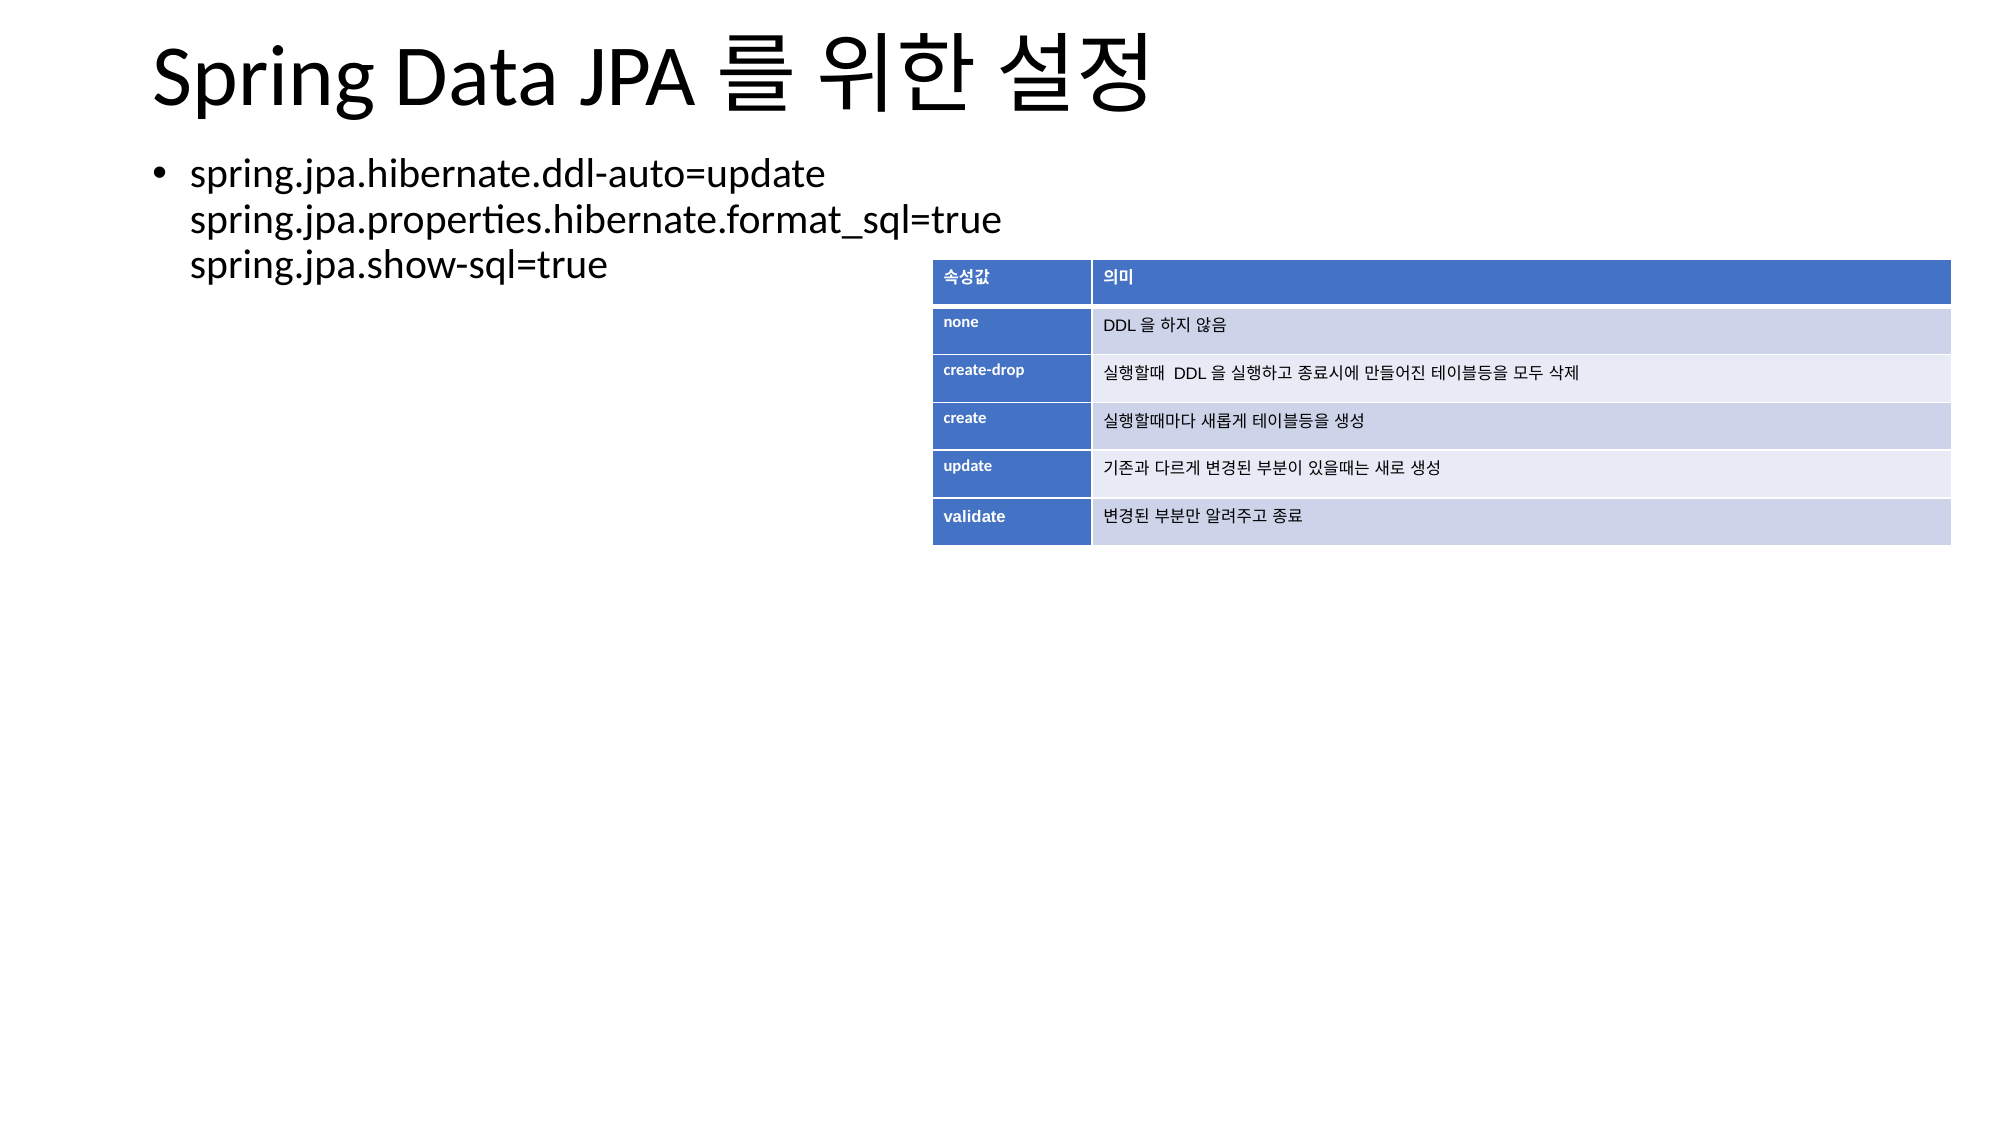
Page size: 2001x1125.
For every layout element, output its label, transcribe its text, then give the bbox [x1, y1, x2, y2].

table_cell 실행할때마다 새롭게 테이블등을 생성 [1093, 403, 1951, 449]
table_cell 기존과 다르게 변경된 부분이 있을때는 새로 생성 [1093, 451, 1951, 497]
table_cell 실행할때 DDL을 실행하고 종료시에 만들어진 테이블등을 모두 삭제 [1093, 355, 1951, 402]
list spring.jpa.hibernate.ddl-auto=update spring.jpa.properties.hibernate.format_sql=true spring.jpa.show-sql=true [137, 144, 1863, 1014]
table_header 속성값 [933, 260, 1091, 304]
table_cell none [933, 309, 1091, 354]
table_cell validate [933, 499, 1091, 545]
table_cell DDL을 하지 않음 [1093, 309, 1951, 354]
table_cell 변경된 부분만 알려주고 종료 [1093, 499, 1951, 545]
title Spring Data JPA를 위한 설정 [137, 22, 1863, 132]
table_cell update [933, 451, 1091, 497]
table_cell create [933, 403, 1091, 449]
table_cell create-drop [933, 355, 1091, 402]
table_header 의미 [1093, 260, 1951, 304]
